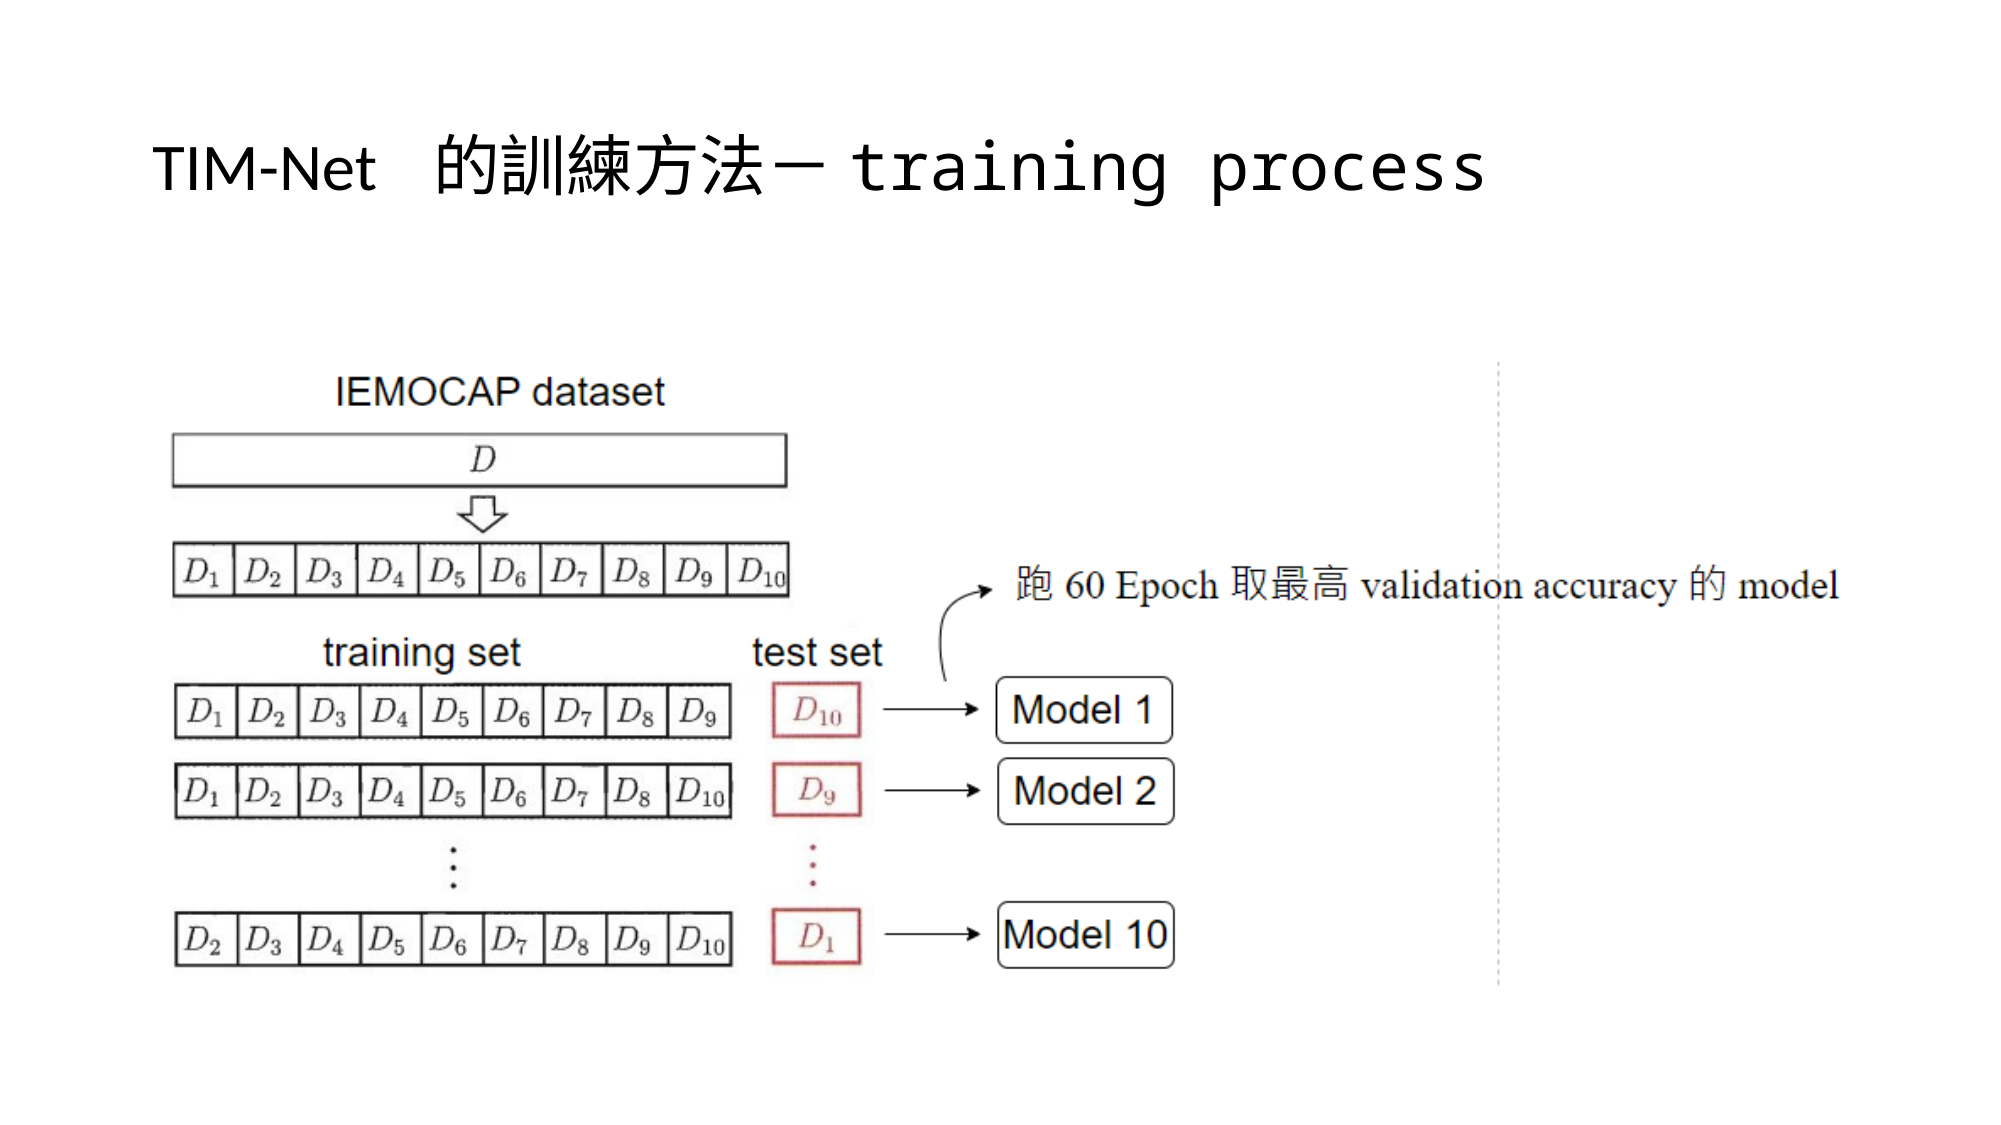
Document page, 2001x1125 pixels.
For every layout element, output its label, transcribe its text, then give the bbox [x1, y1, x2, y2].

picture [156, 362, 1863, 986]
text_box [137, 299, 1863, 1014]
title TIM-Net 的訓練方法－training process [137, 59, 1863, 278]
